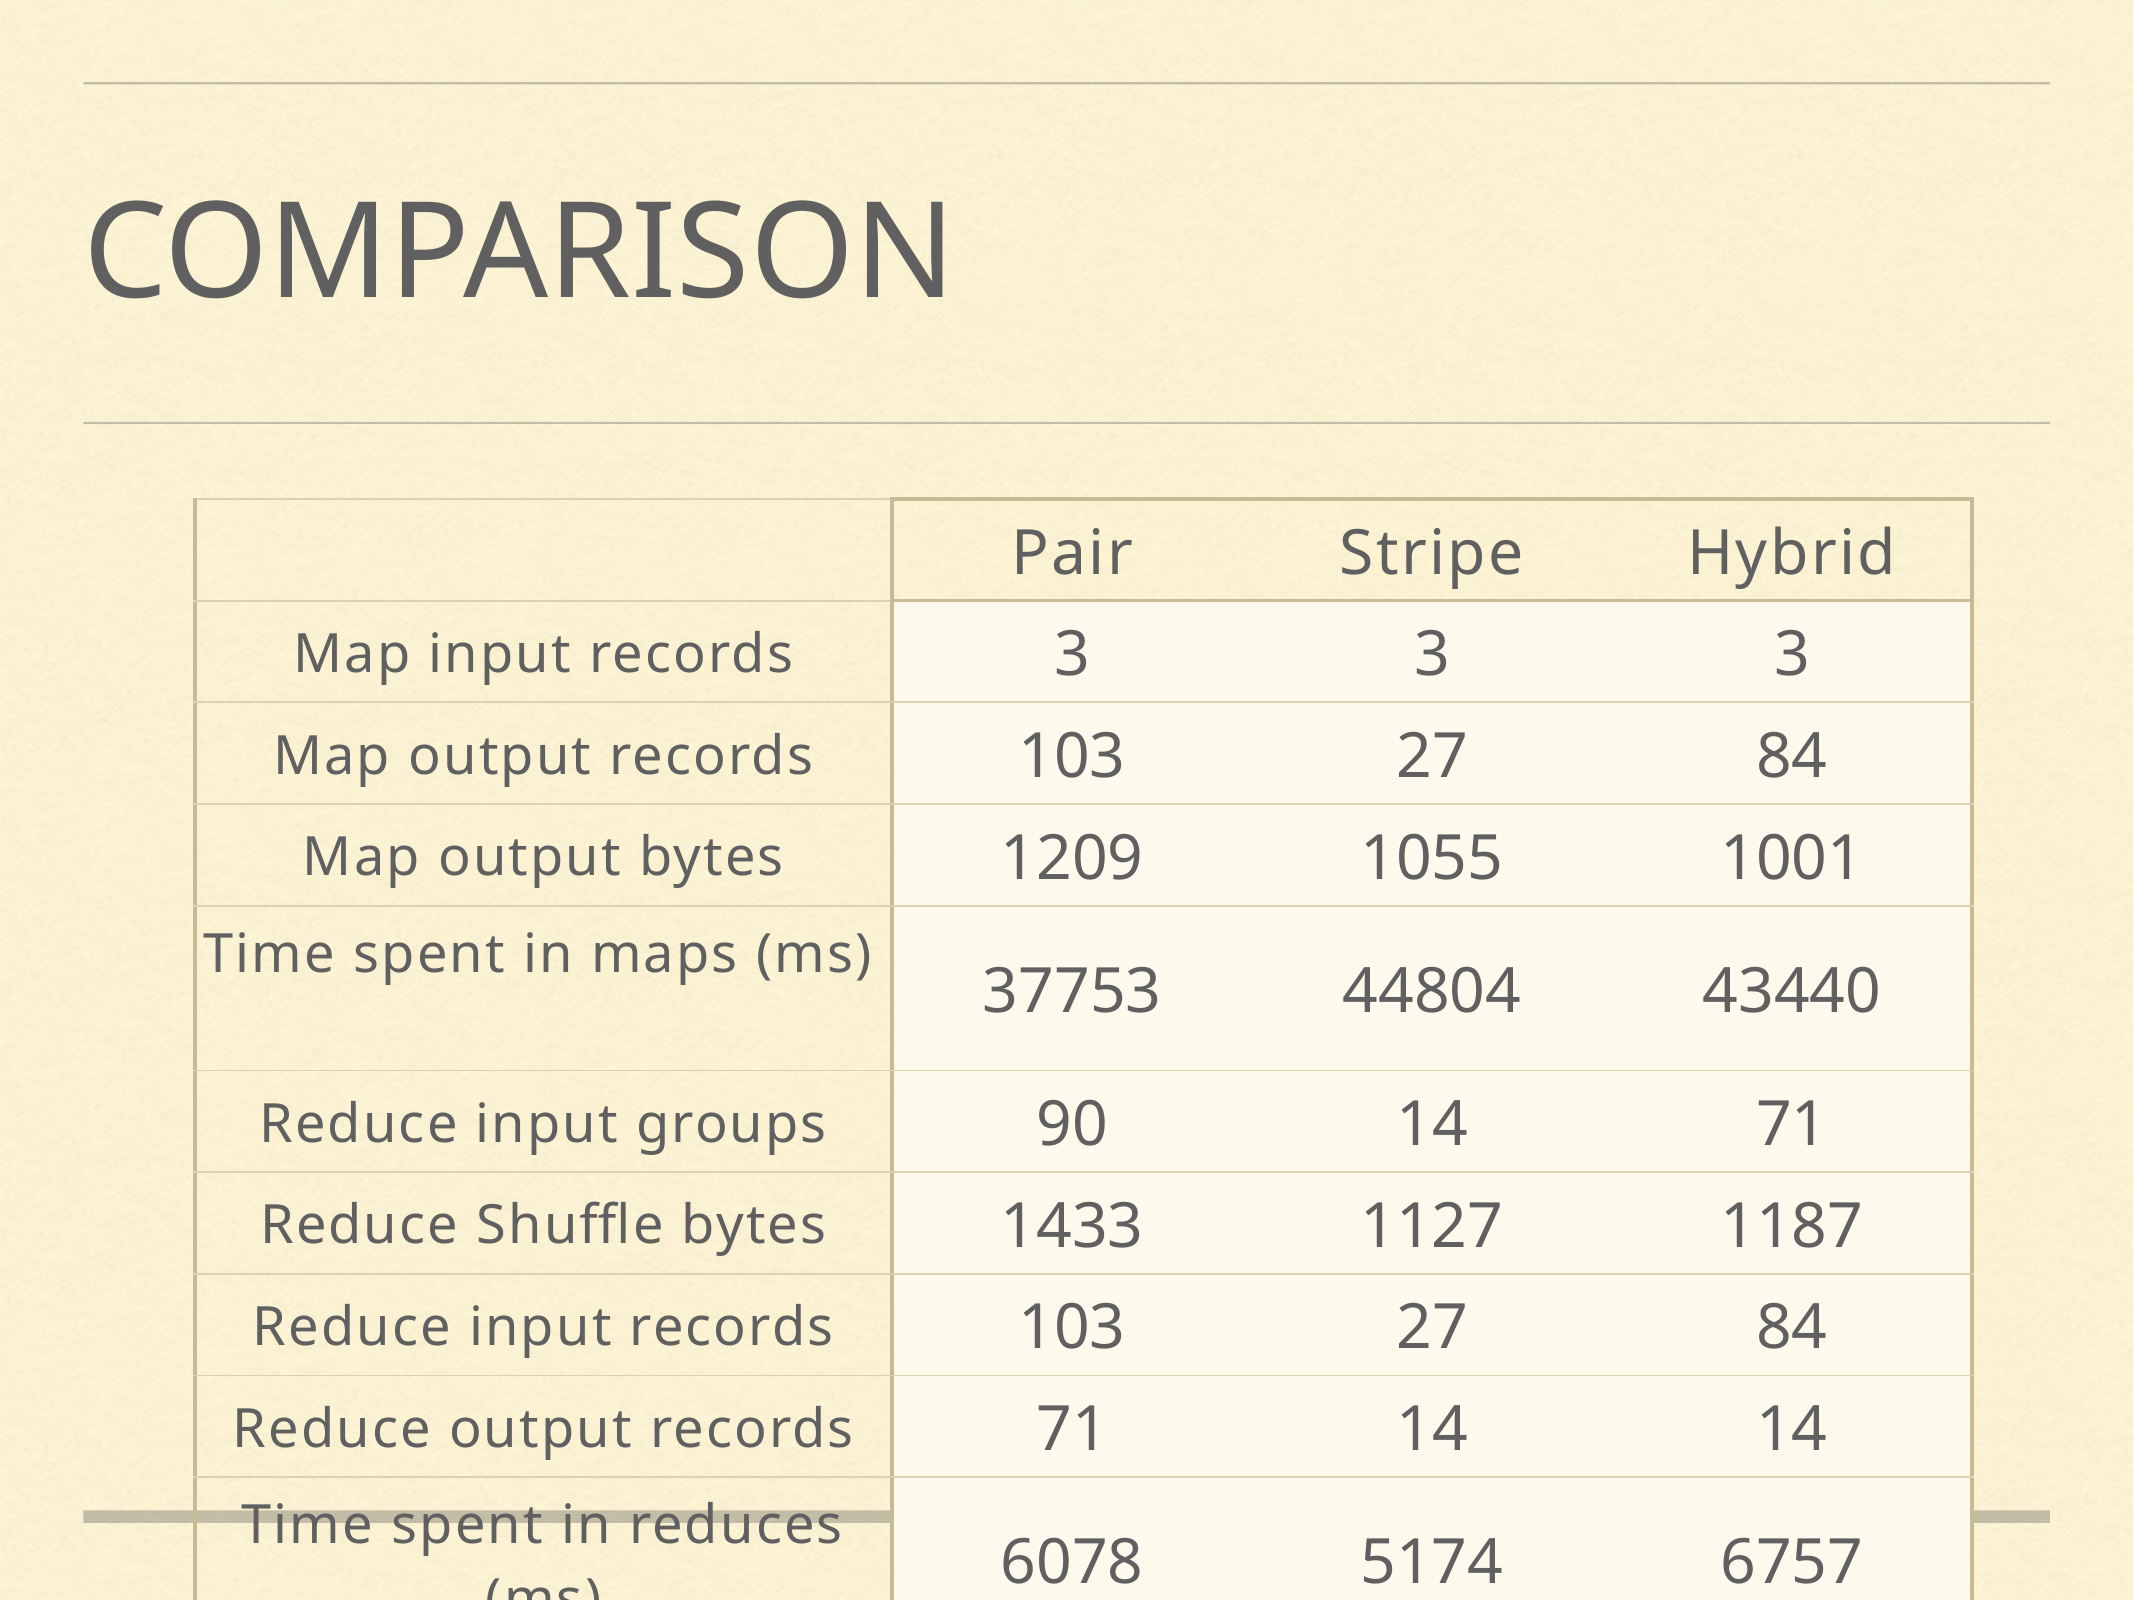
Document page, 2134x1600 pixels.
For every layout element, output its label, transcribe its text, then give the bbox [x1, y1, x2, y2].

table_cell 103 [894, 1275, 1252, 1375]
table_cell Reduce output records [197, 1376, 890, 1476]
table_cell 84 [1612, 703, 1970, 803]
table_cell Time spent in reduces (ms) [197, 1478, 890, 1600]
table_cell 90 [894, 1071, 1252, 1171]
table_cell 27 [1252, 703, 1612, 803]
table_cell Reduce input groups [197, 1071, 890, 1171]
table_cell 6078 [894, 1478, 1252, 1600]
table_cell Map output records [197, 703, 890, 803]
table_cell 6757 [1612, 1478, 1970, 1600]
table_cell 3 [894, 602, 1252, 701]
table_cell 1127 [1252, 1173, 1612, 1273]
table_cell 14 [1252, 1071, 1612, 1171]
table_header Hybrid [1612, 501, 1970, 599]
table_cell 14 [1612, 1376, 1970, 1476]
picture [0, 0, 2134, 1600]
table_cell 5174 [1252, 1478, 1612, 1600]
table_cell 1433 [894, 1173, 1252, 1273]
table_cell 27 [1252, 1275, 1612, 1375]
table_cell 1001 [1612, 805, 1970, 905]
table_cell 1187 [1612, 1173, 1970, 1273]
table_cell Map input records [197, 602, 890, 701]
table_cell 3 [1252, 602, 1612, 701]
table_cell 103 [894, 703, 1252, 803]
table_cell 1209 [894, 805, 1252, 905]
title comparison [82, 97, 2051, 411]
table_header [197, 500, 890, 600]
table_header Stripe [1252, 501, 1612, 599]
table_cell Reduce input records [197, 1275, 890, 1375]
table_cell Time spent in maps (ms) [197, 907, 890, 1070]
table_header Pair [894, 501, 1252, 599]
table_cell 84 [1612, 1275, 1970, 1375]
table_cell 1055 [1252, 805, 1612, 905]
table_cell 3 [1612, 602, 1970, 701]
table_cell 71 [1612, 1071, 1970, 1171]
table_cell Map output bytes [197, 805, 890, 905]
table_cell 14 [1252, 1376, 1612, 1476]
table_cell 44804 [1252, 907, 1612, 1070]
table_cell 37753 [894, 907, 1252, 1070]
table_cell 43440 [1612, 907, 1970, 1070]
table_cell Reduce Shuffle bytes [197, 1173, 890, 1273]
table_cell 71 [894, 1376, 1252, 1476]
